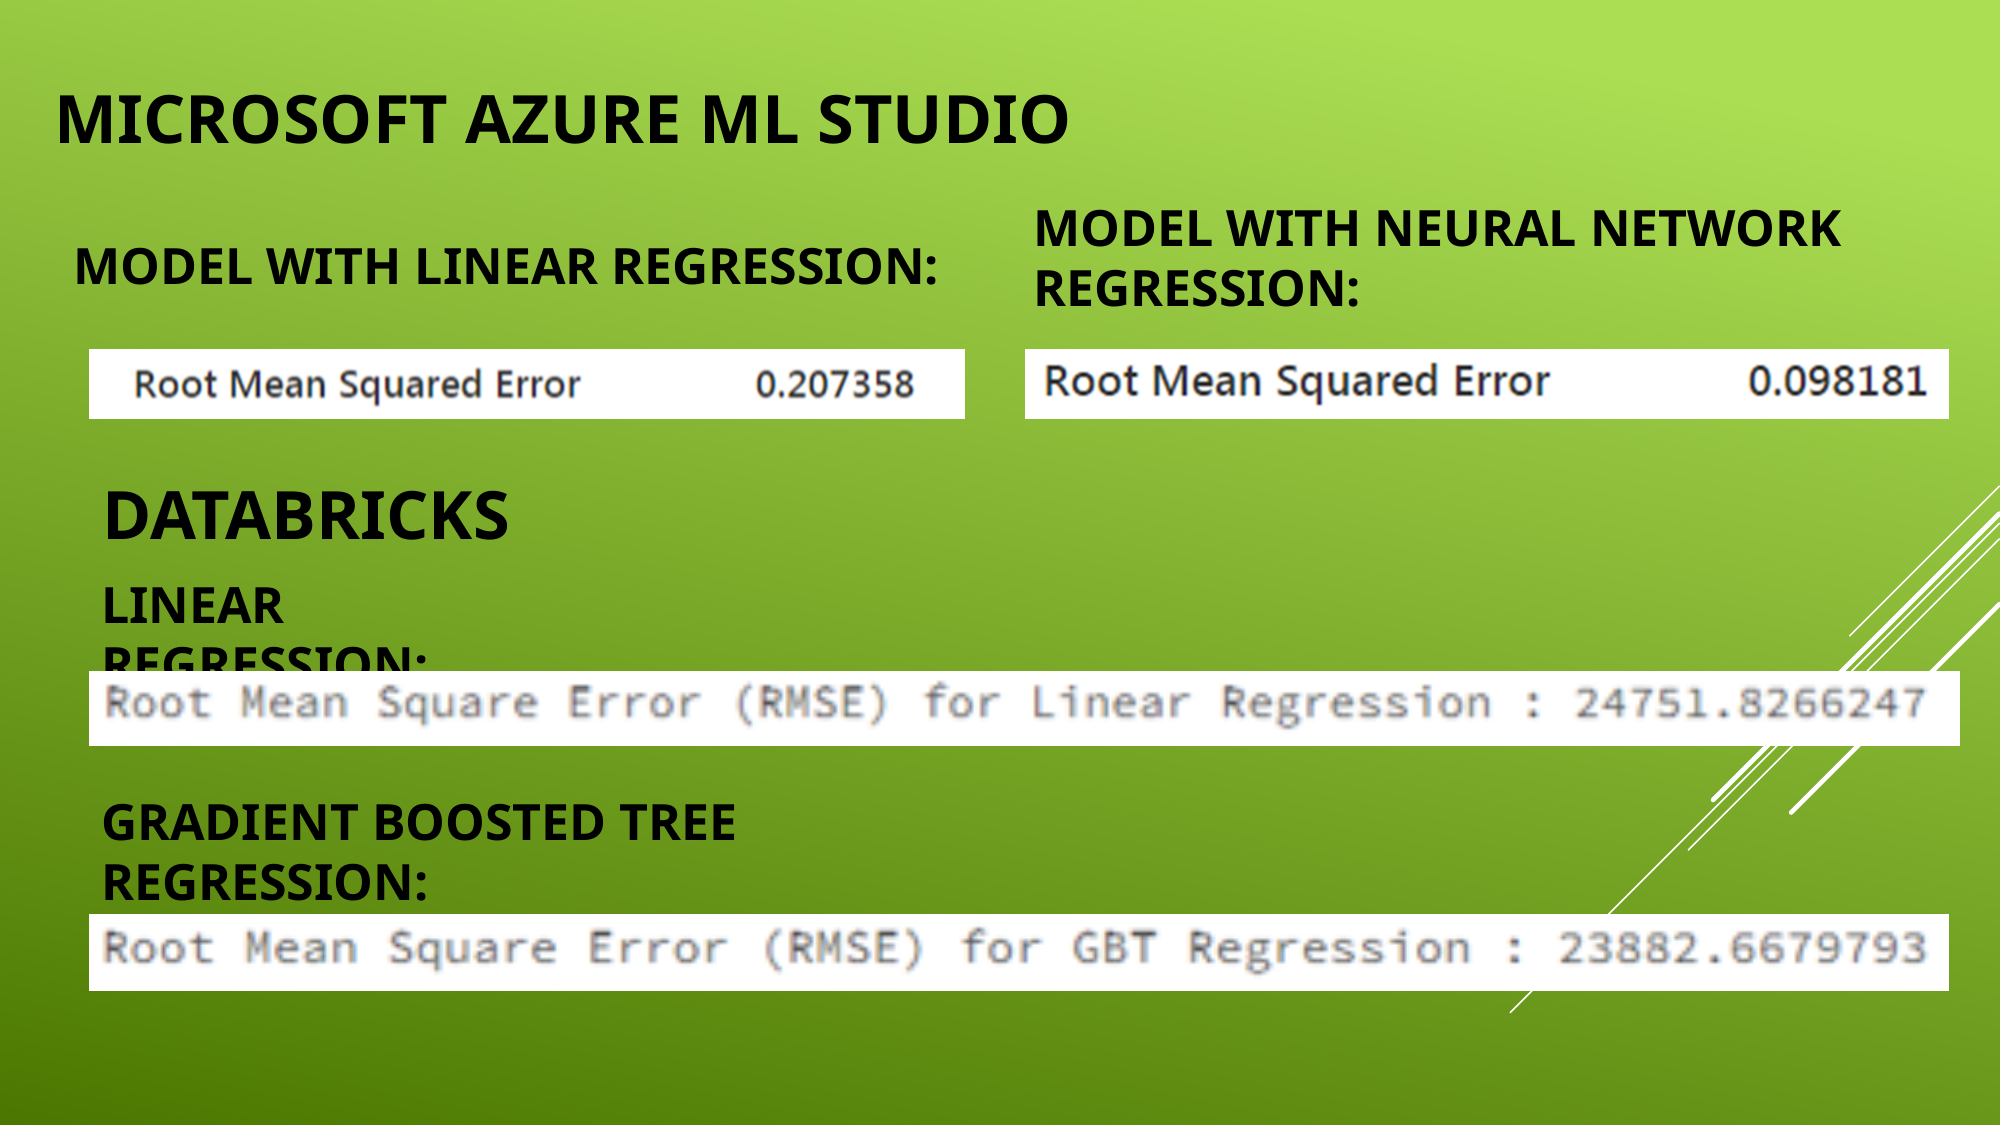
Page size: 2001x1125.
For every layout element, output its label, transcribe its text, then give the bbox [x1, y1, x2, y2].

text_box MODEL WITH LINEAR REGRESSION: [58, 226, 955, 302]
text_box MODEL WITH NEURAL NETWORK REGRESSION: [1018, 189, 1994, 325]
text_box GRADIENT BOOSTED TREE REGRESSION: [86, 783, 1042, 918]
text_box DATABRICKS [87, 465, 525, 560]
text_box MICROSOFT AZURE ML STUDIO [39, 69, 1088, 165]
picture [89, 671, 1961, 746]
text_box LINEAR REGRESSION: [86, 566, 616, 702]
picture [89, 914, 1949, 991]
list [89, 349, 966, 420]
picture [1024, 349, 1949, 420]
